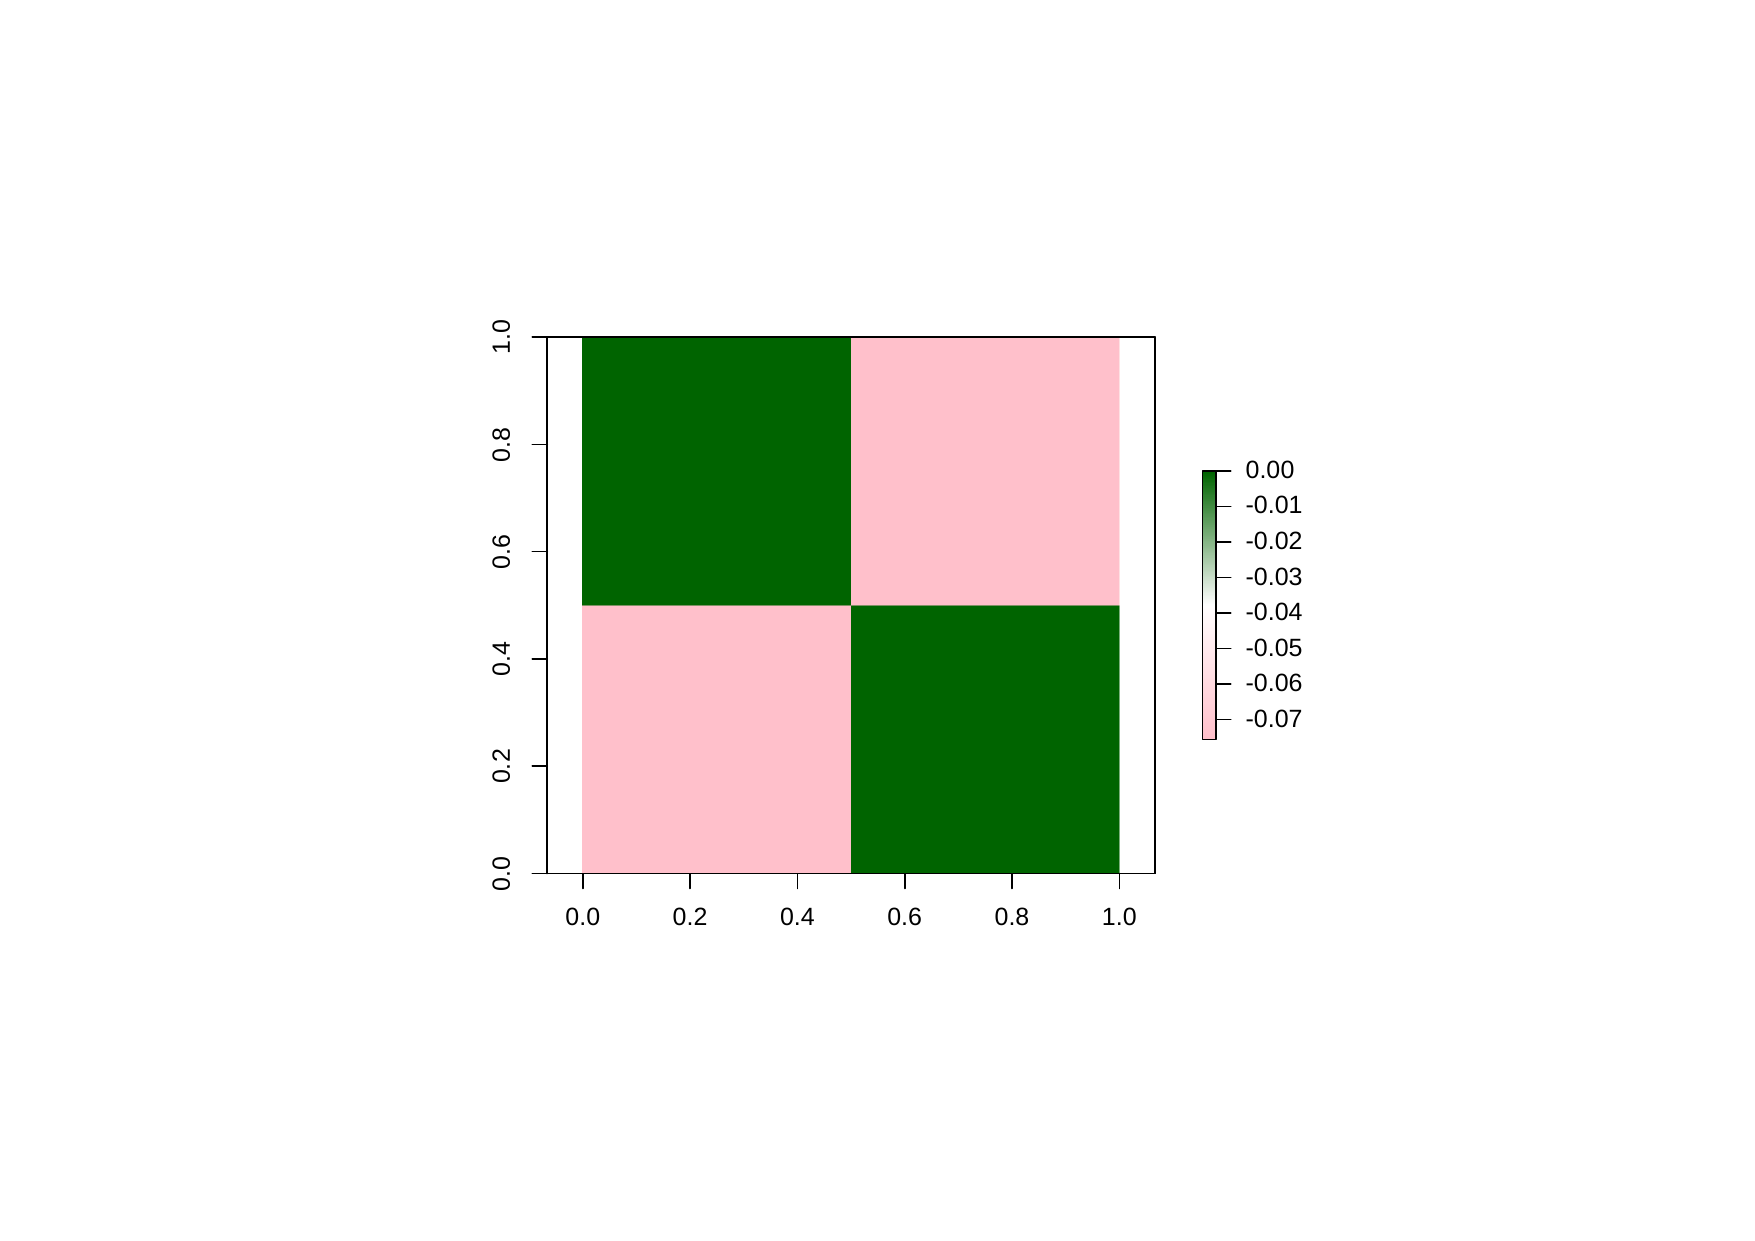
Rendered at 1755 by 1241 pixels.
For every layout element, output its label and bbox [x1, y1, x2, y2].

text_box [424, 213, 1331, 1027]
